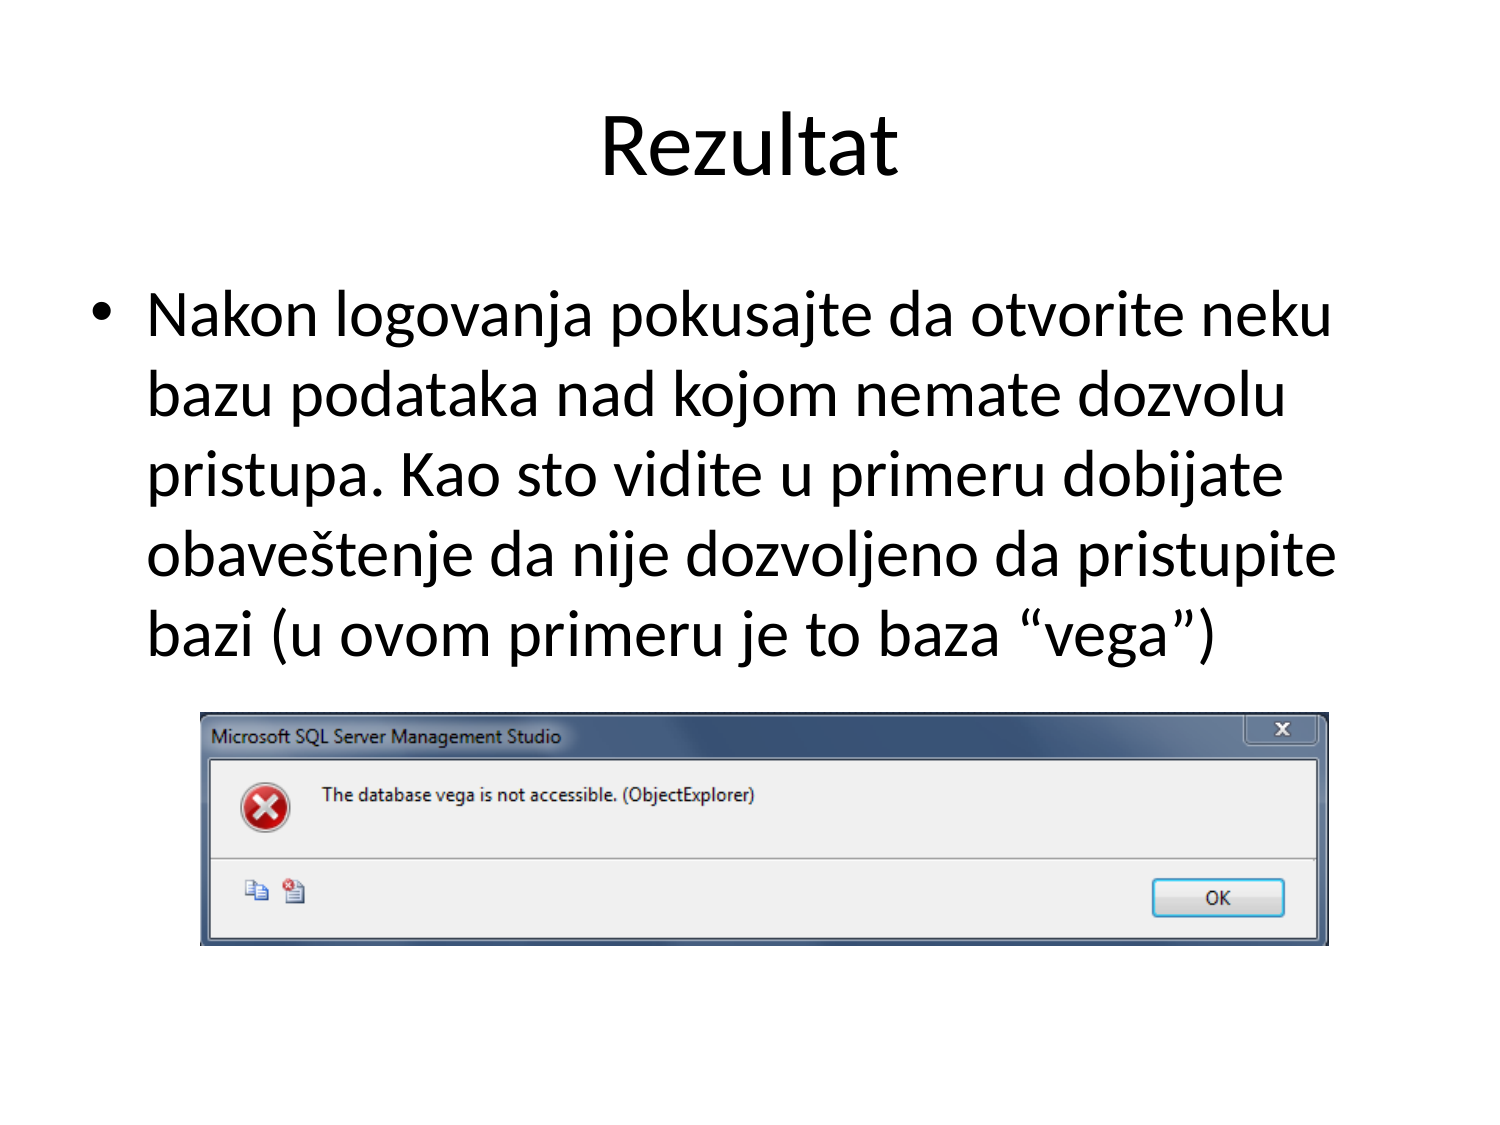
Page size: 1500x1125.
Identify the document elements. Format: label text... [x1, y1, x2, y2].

list Nakon logovanja pokusajte da otvorite neku bazu podataka nad kojom nemate dozvolu pristupa. Kao sto vidite u primeru dobijate obaveštenje da nije dozvoljeno da pristupite bazi (u ovom primeru je to baza “vega”) [75, 262, 1425, 1005]
title Rezultat [75, 45, 1425, 233]
picture [199, 712, 1329, 946]
